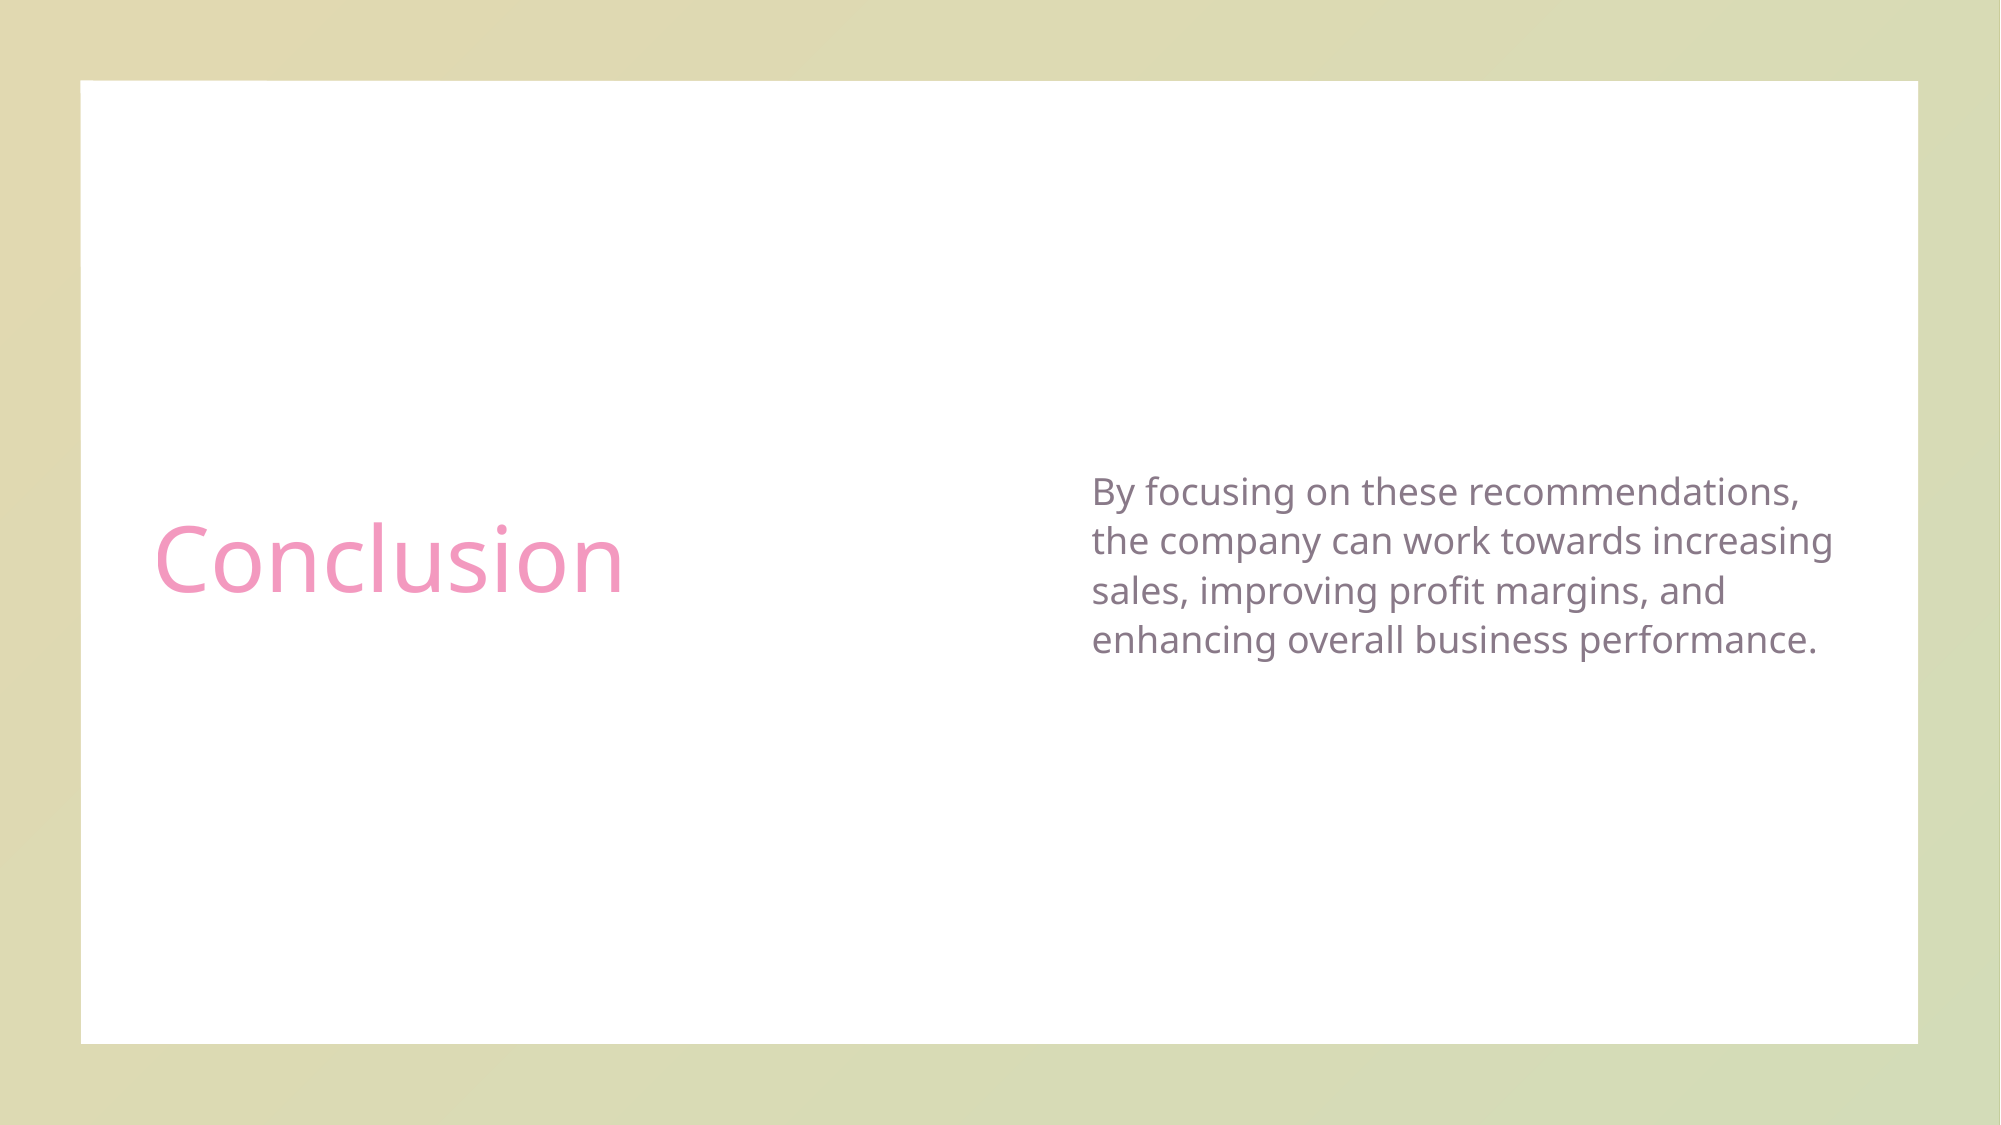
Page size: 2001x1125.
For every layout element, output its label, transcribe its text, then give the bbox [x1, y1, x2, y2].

text_box [0, 0, 2000, 1125]
title Conclusion [137, 140, 1000, 985]
text_box [82, 82, 1918, 1043]
list By focusing on these recommendations, the company can work towards increasing sales, improving profit margins, and enhancing overall business performance. [1039, 140, 1863, 985]
